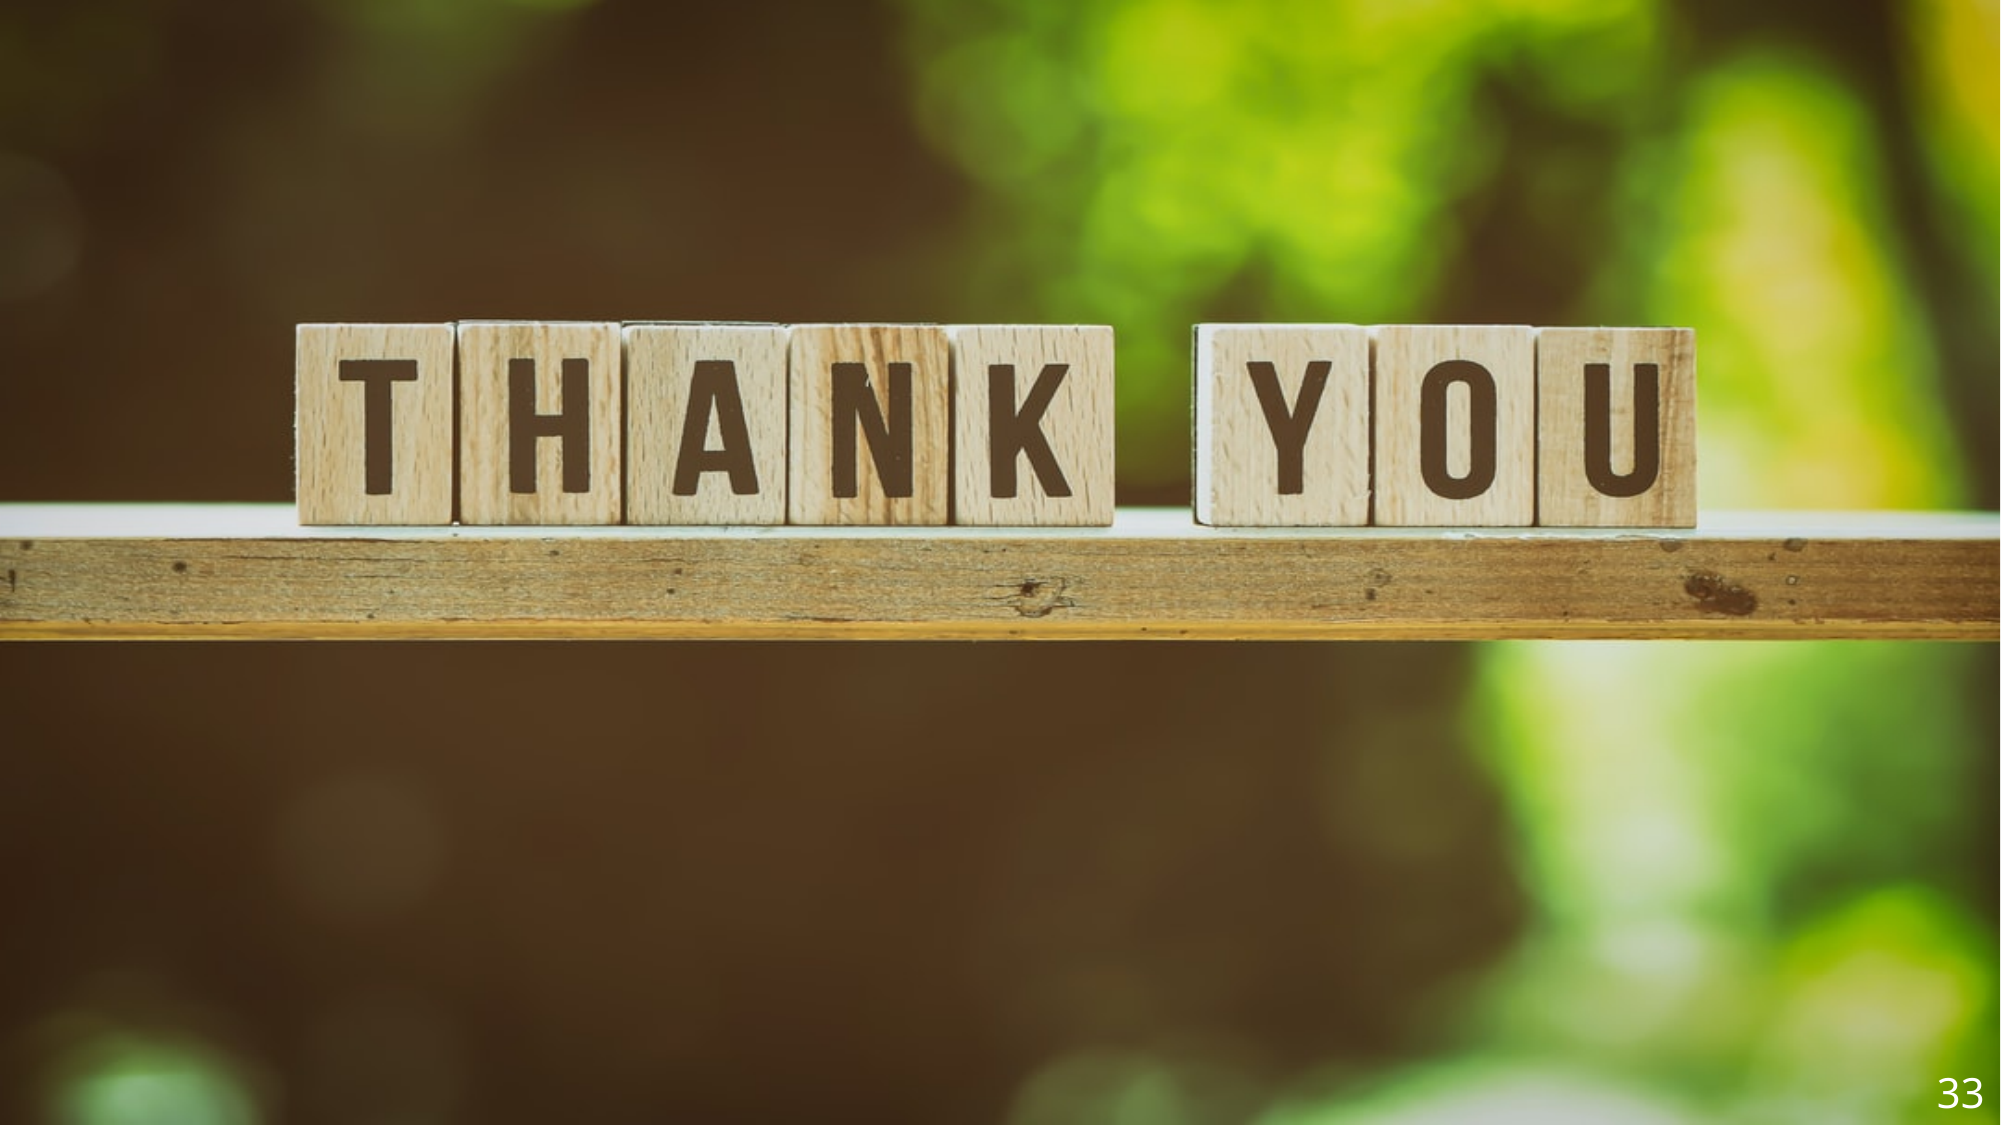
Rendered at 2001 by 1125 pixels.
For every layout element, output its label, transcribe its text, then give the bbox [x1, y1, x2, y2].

slide_number 33 [1876, 1065, 2000, 1125]
picture [0, 0, 2001, 1125]
